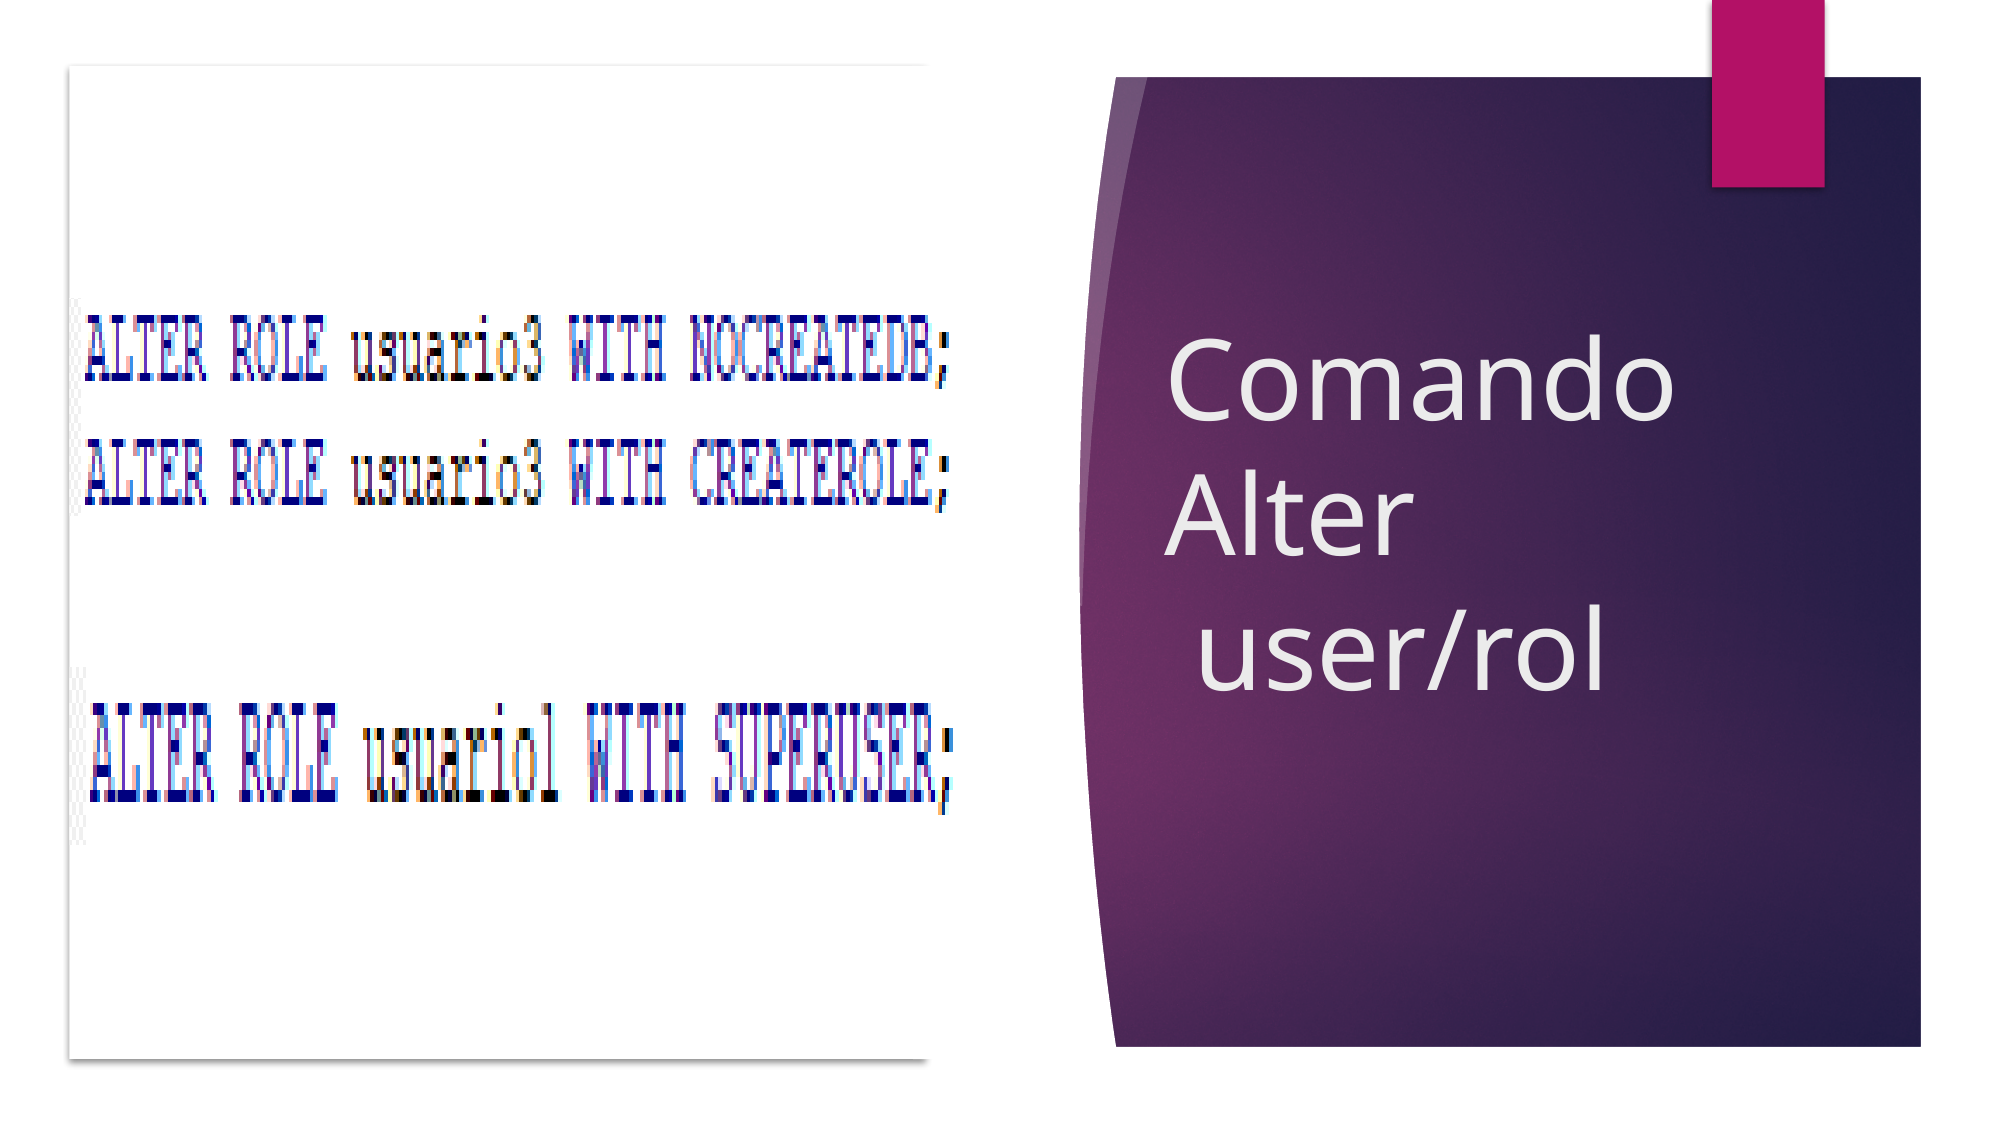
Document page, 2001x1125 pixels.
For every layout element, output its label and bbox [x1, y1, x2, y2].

picture [69, 298, 967, 516]
text_box [0, 0, 2000, 1125]
text_box [69, 64, 1128, 1060]
picture [69, 667, 967, 845]
